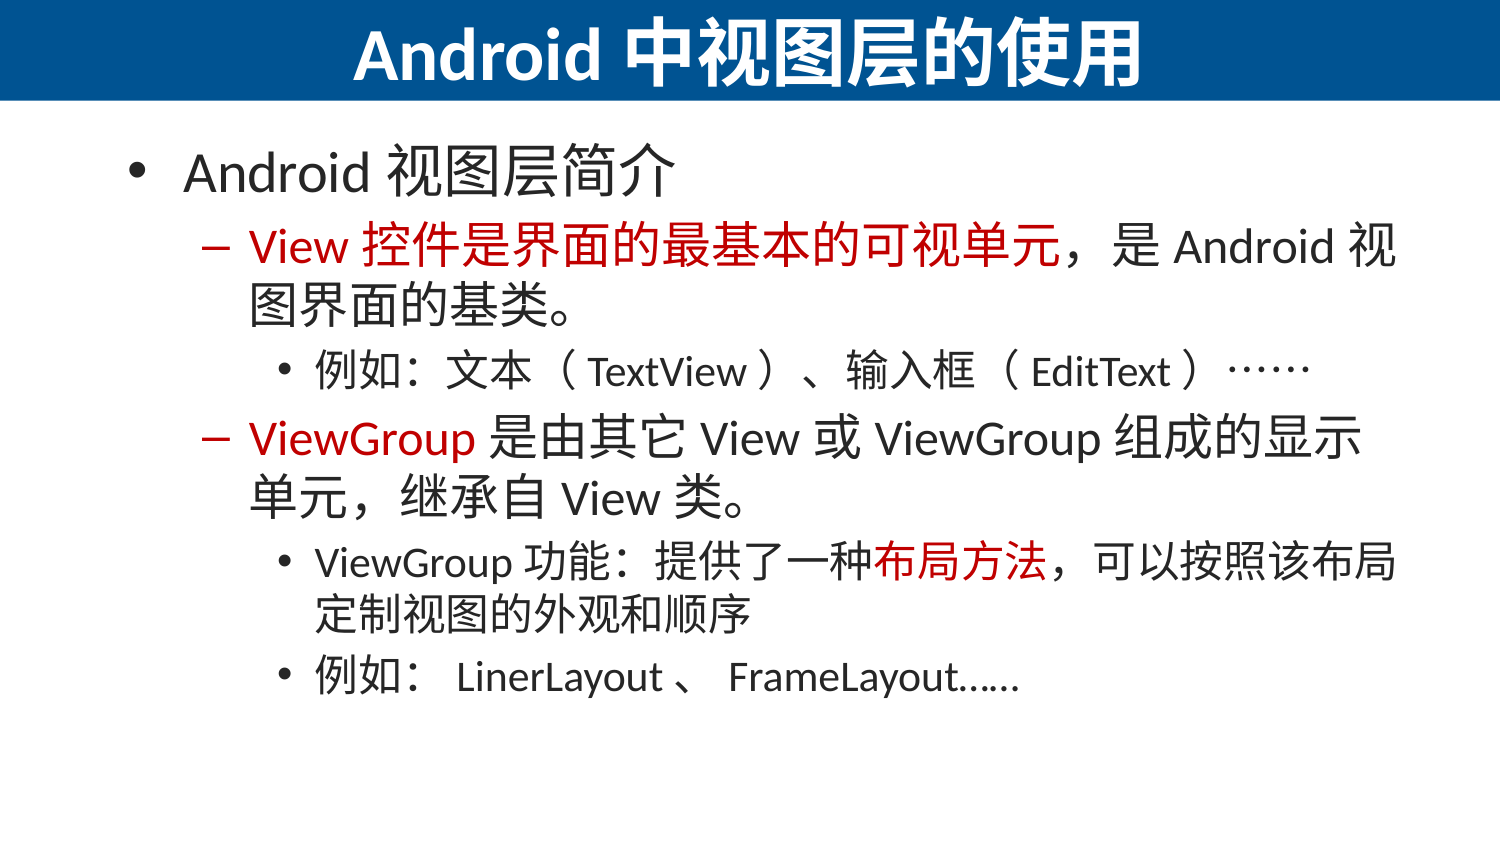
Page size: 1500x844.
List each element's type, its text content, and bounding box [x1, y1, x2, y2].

list Android视图层简介 View控件是界面的最基本的可视单元，是Android视图界面的基类。 例如：文本（TextView）、输入框（EditText）…… ViewGroup是由其它View或ViewGroup组成的显示单元，继承自View类。 ViewGroup功能：提供了一种布局方法，可以按照该布局定制视图的外观和顺序 例如：LinerLayout、FrameLayout…… [112, 126, 1425, 803]
title Android中视图层的使用 [0, 0, 1500, 101]
